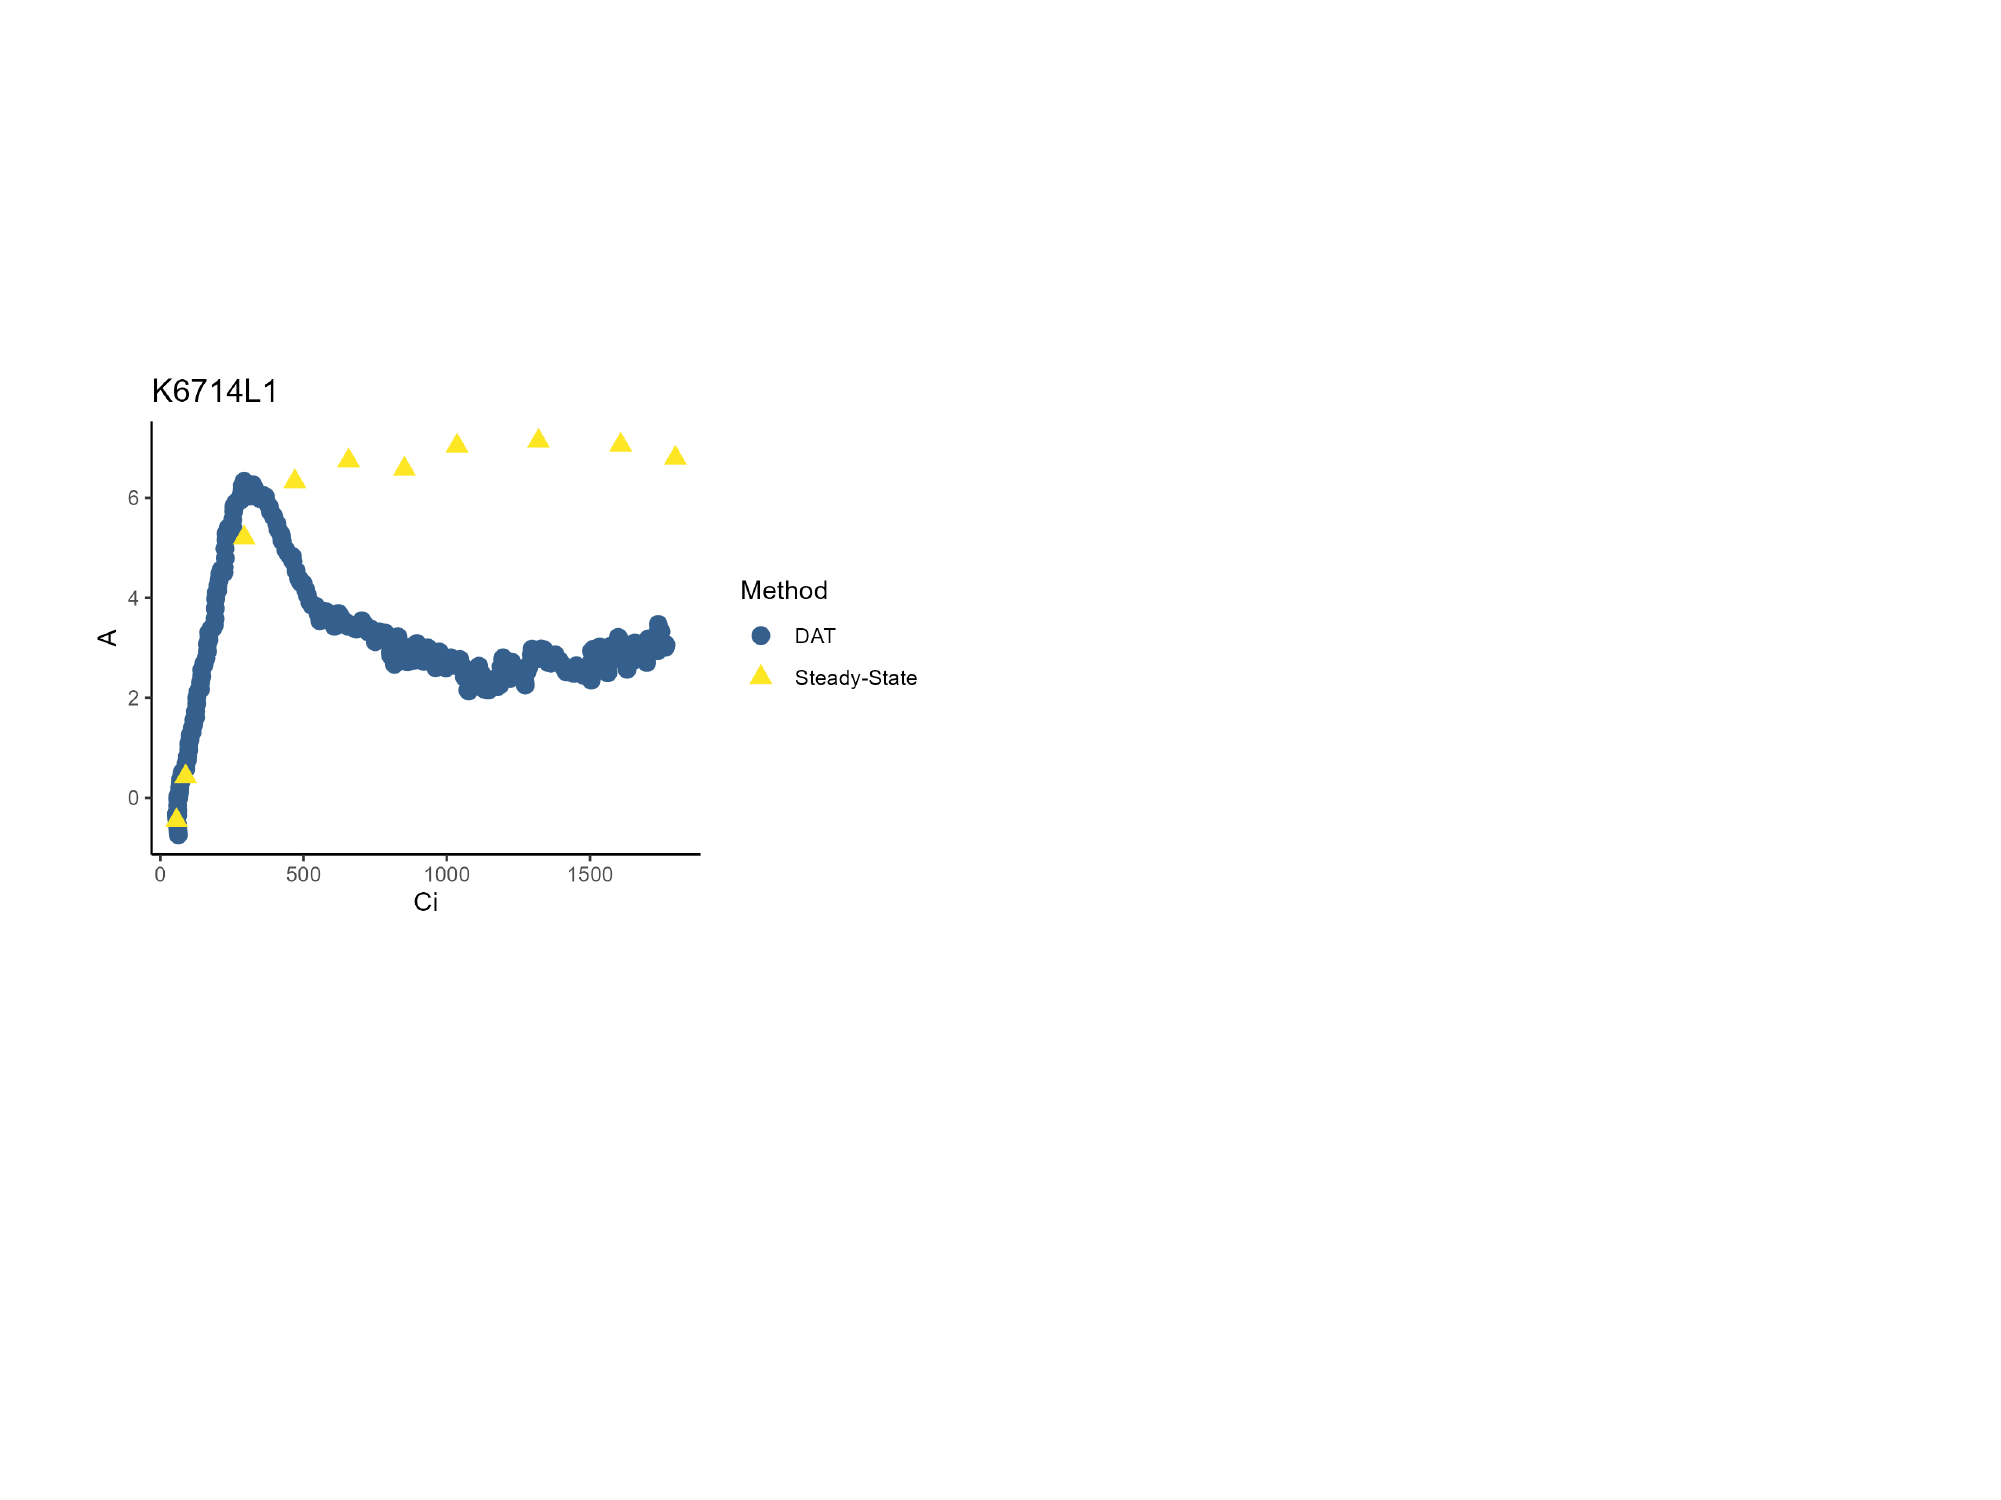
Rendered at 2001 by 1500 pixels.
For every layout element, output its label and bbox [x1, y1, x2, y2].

picture [84, 365, 944, 929]
